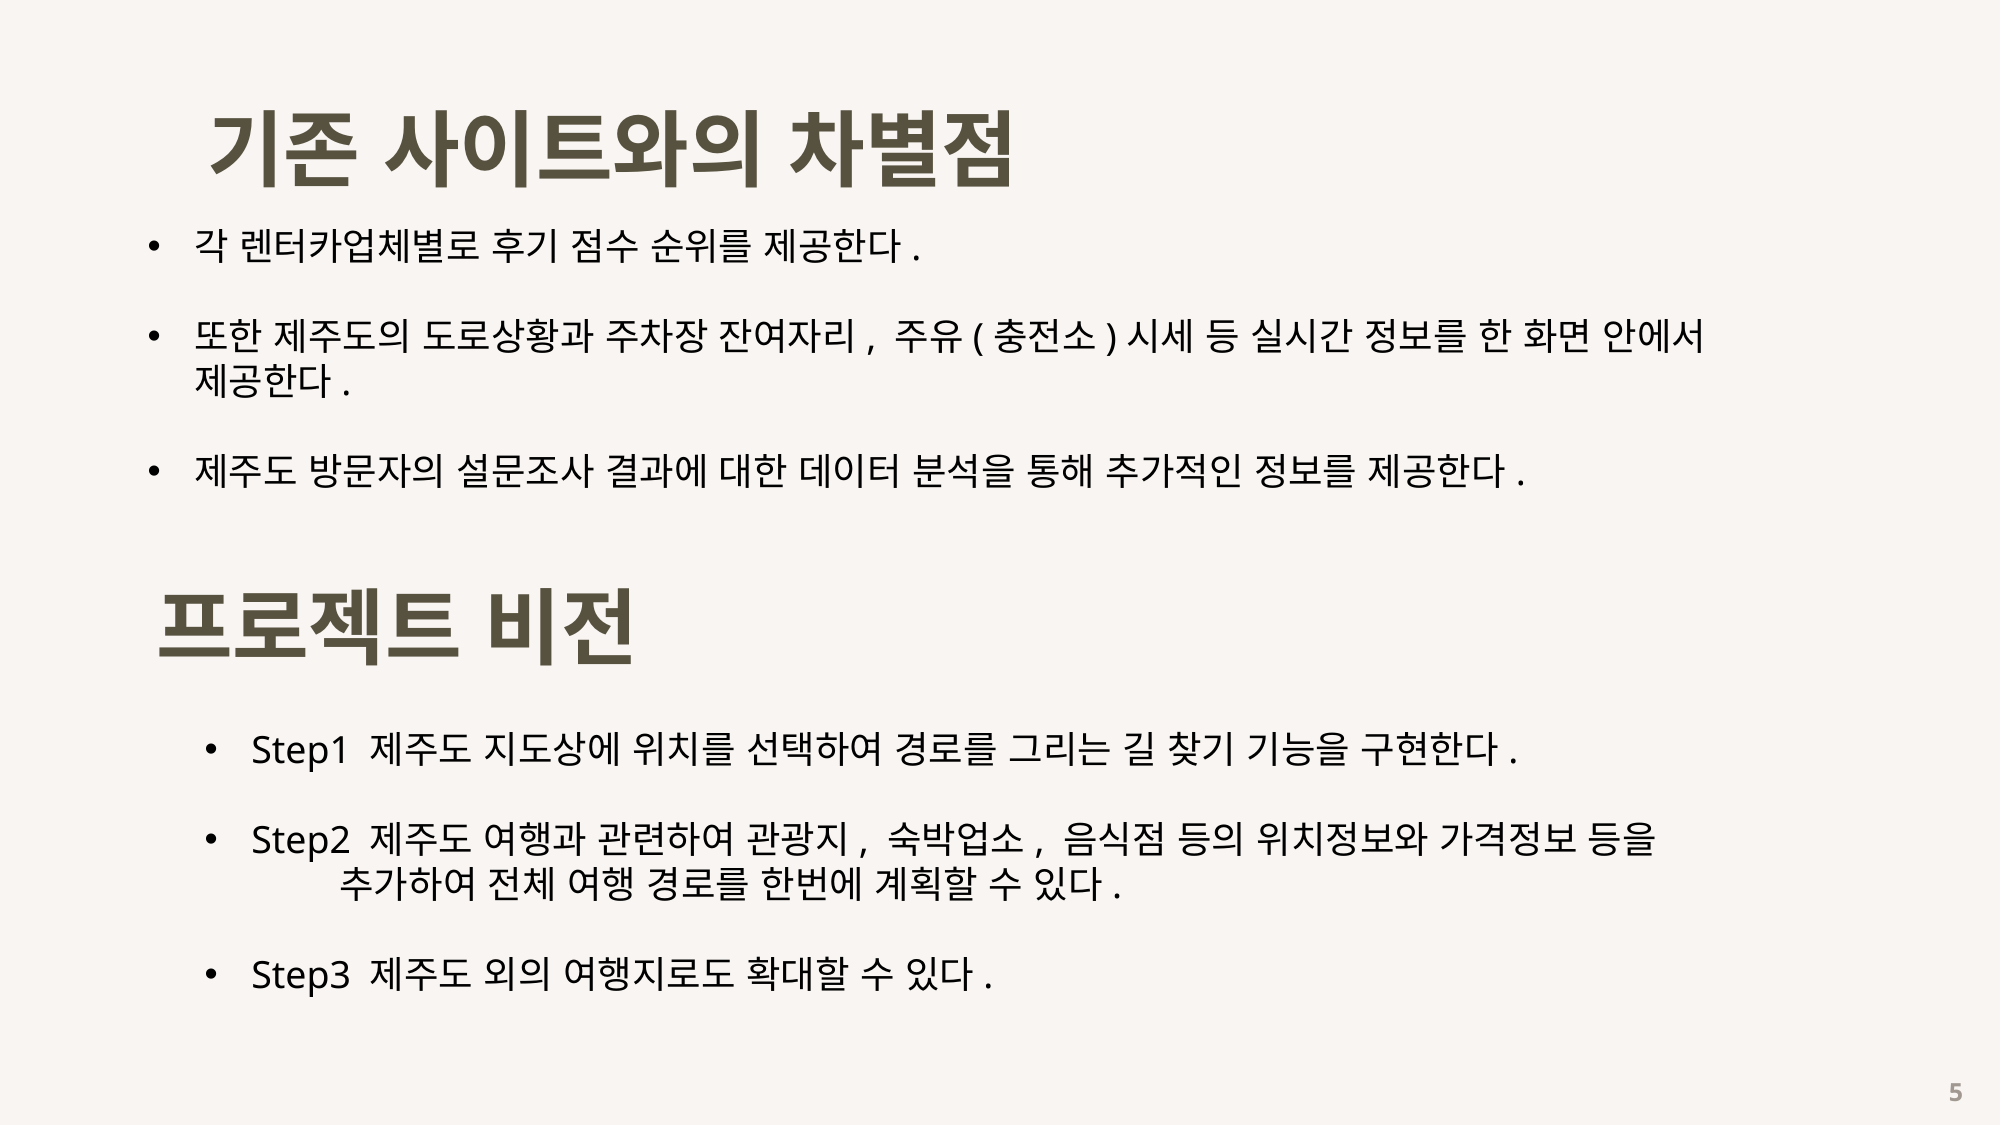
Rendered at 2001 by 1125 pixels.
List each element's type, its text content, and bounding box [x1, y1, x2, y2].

text_box 프로젝트 비전 [141, 567, 654, 683]
text_box 각 렌터카업체별로 후기 점수 순위를 제공한다. 또한 제주도의 도로상황과 주차장 잔여자리, 주유(충전소)시세 등 실시간 정보를 한 화면 안에서 제공한다. 제주도 방문자의 설문조사 결과에 대한 데이터 분석을 통해 추가적인 정보를 제공한다. [132, 215, 1772, 501]
text_box 기존 사이트와의 차별점 [192, 90, 1034, 205]
text_box Step1 제주도 지도상에 위치를 선택하여 경로를 그리는 길 찾기 기능을 구현한다. Step2 제주도 여행과 관련하여 관광지, 숙박업소, 음식점 등의 위치정보와 가격정보 등을 추가하여 전체 여행 경로를 한번에 계획할 수 있다. Step3 제주도 외의 여행지로도 확대할 수 있다. [189, 718, 1673, 1004]
text_box 5 [1927, 1069, 2000, 1115]
